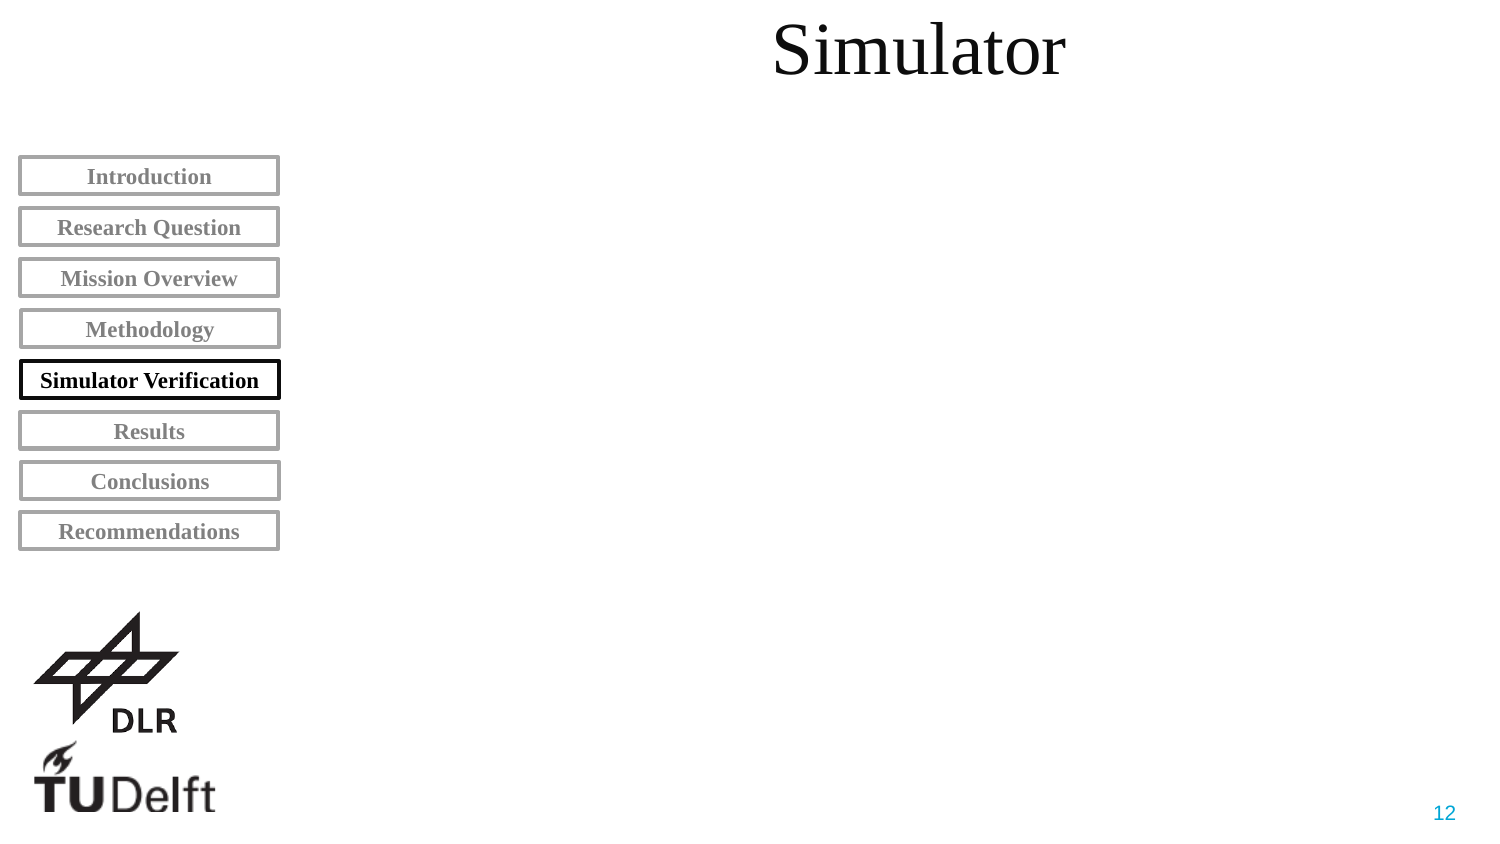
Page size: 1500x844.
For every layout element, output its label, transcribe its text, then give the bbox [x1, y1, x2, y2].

text_box Recommendations [20, 512, 279, 549]
text_box Methodology [21, 310, 280, 347]
picture [29, 606, 184, 736]
text_box Simulator Verification [20, 361, 279, 398]
text_box Mission Overview [20, 259, 279, 296]
text_box Research Question [20, 208, 279, 245]
text_box Results [20, 411, 279, 449]
text_box Simulator [337, 0, 1500, 103]
text_box Conclusions [21, 462, 280, 499]
text_box Introduction [20, 157, 279, 194]
